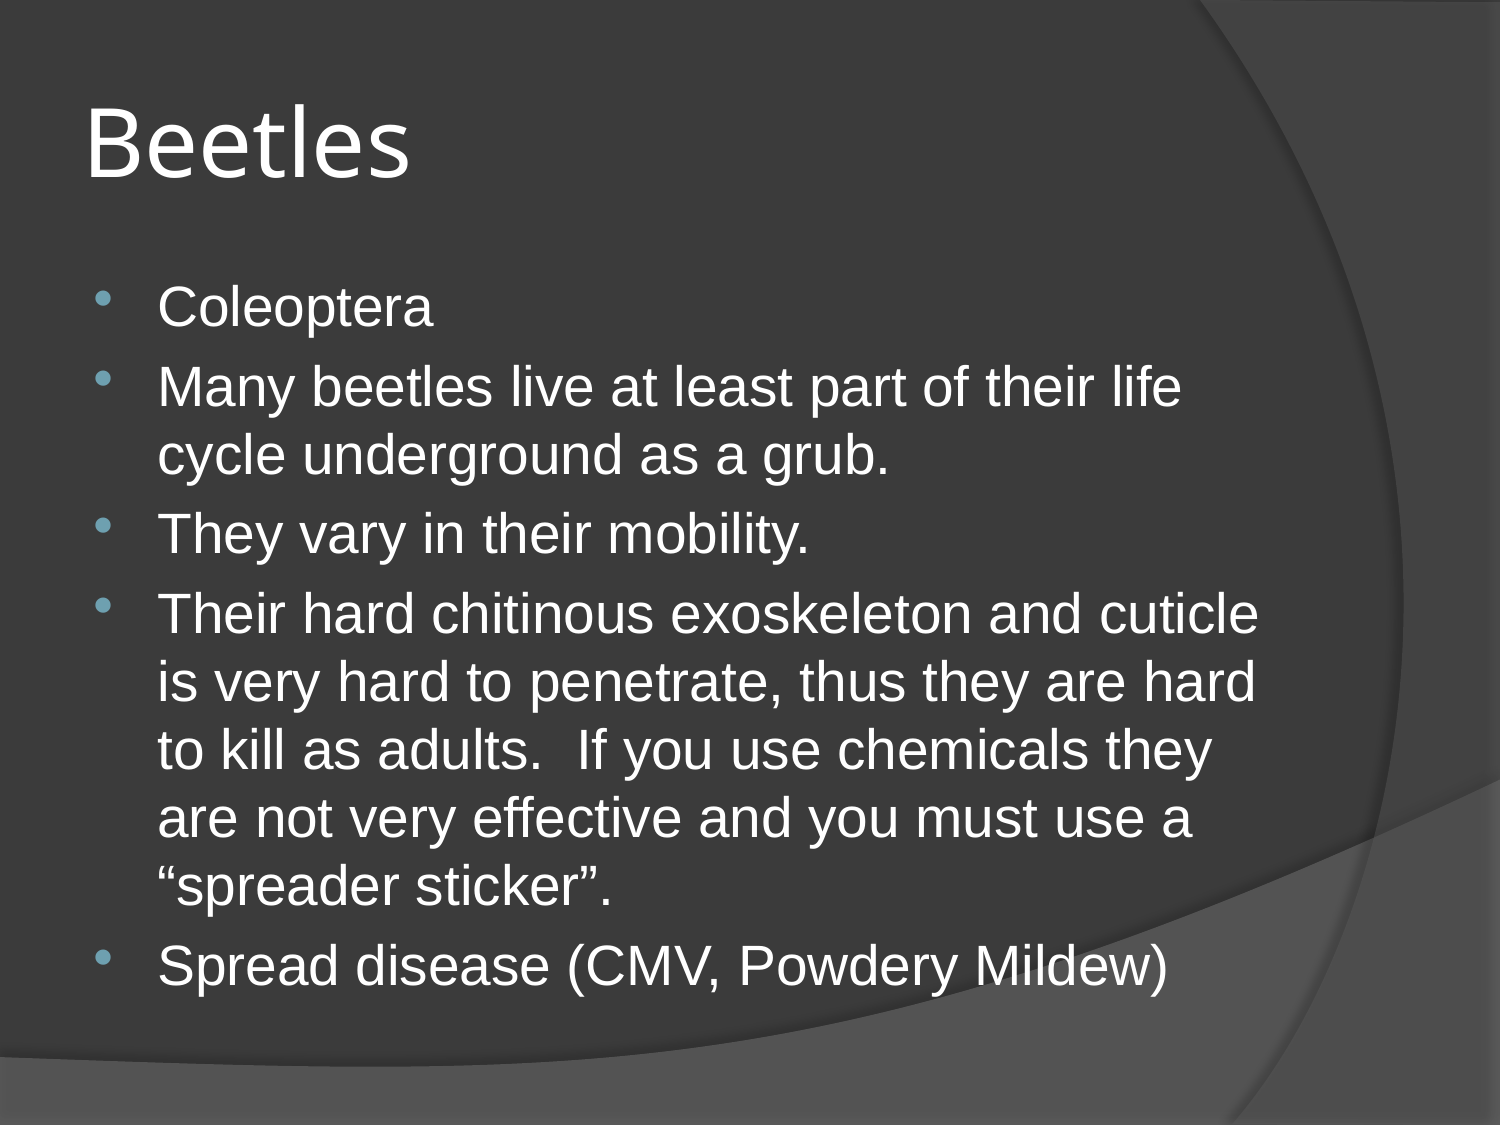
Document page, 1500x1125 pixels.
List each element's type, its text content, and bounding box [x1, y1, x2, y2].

list Coleoptera Many beetles live at least part of their life cycle underground as a grub. They vary in their mobility. Their hard chitinous exoskeleton and cuticle is very hard to penetrate, thus they are hard to kill as adults. If you use chemicals they are not very effective and you must use a “spreader sticker”. Spread disease (CMV, Powdery Mildew) [75, 262, 1300, 1005]
title Beetles [75, 45, 1300, 233]
